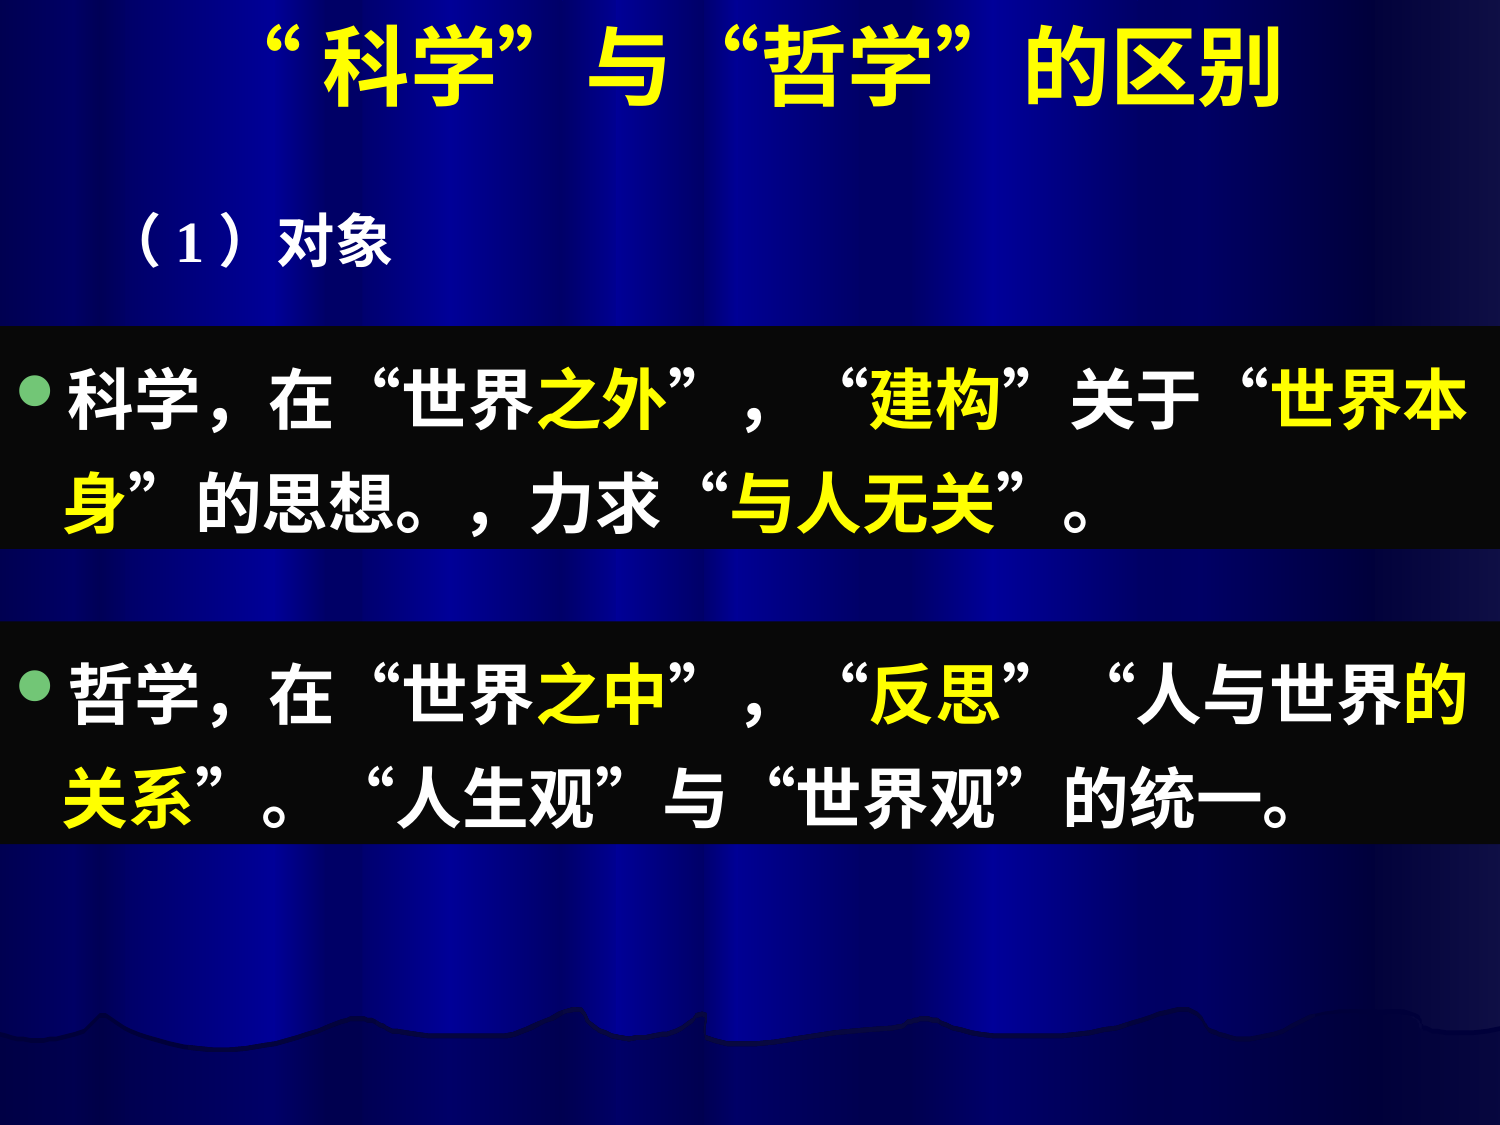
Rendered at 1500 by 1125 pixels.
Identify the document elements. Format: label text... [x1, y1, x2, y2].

title “科学”与“哲学”的区别 [0, 0, 1500, 135]
text_box 哲学，在“世界之中”，“反思”“人与世界的关系”。“人生观”与“世界观”的统一。 [0, 621, 1500, 845]
text_box 科学，在“世界之外”，“建构”关于“世界本身”的思想。，力求“与人无关”。 [0, 326, 1500, 549]
text_box （1）对象 [88, 196, 550, 281]
